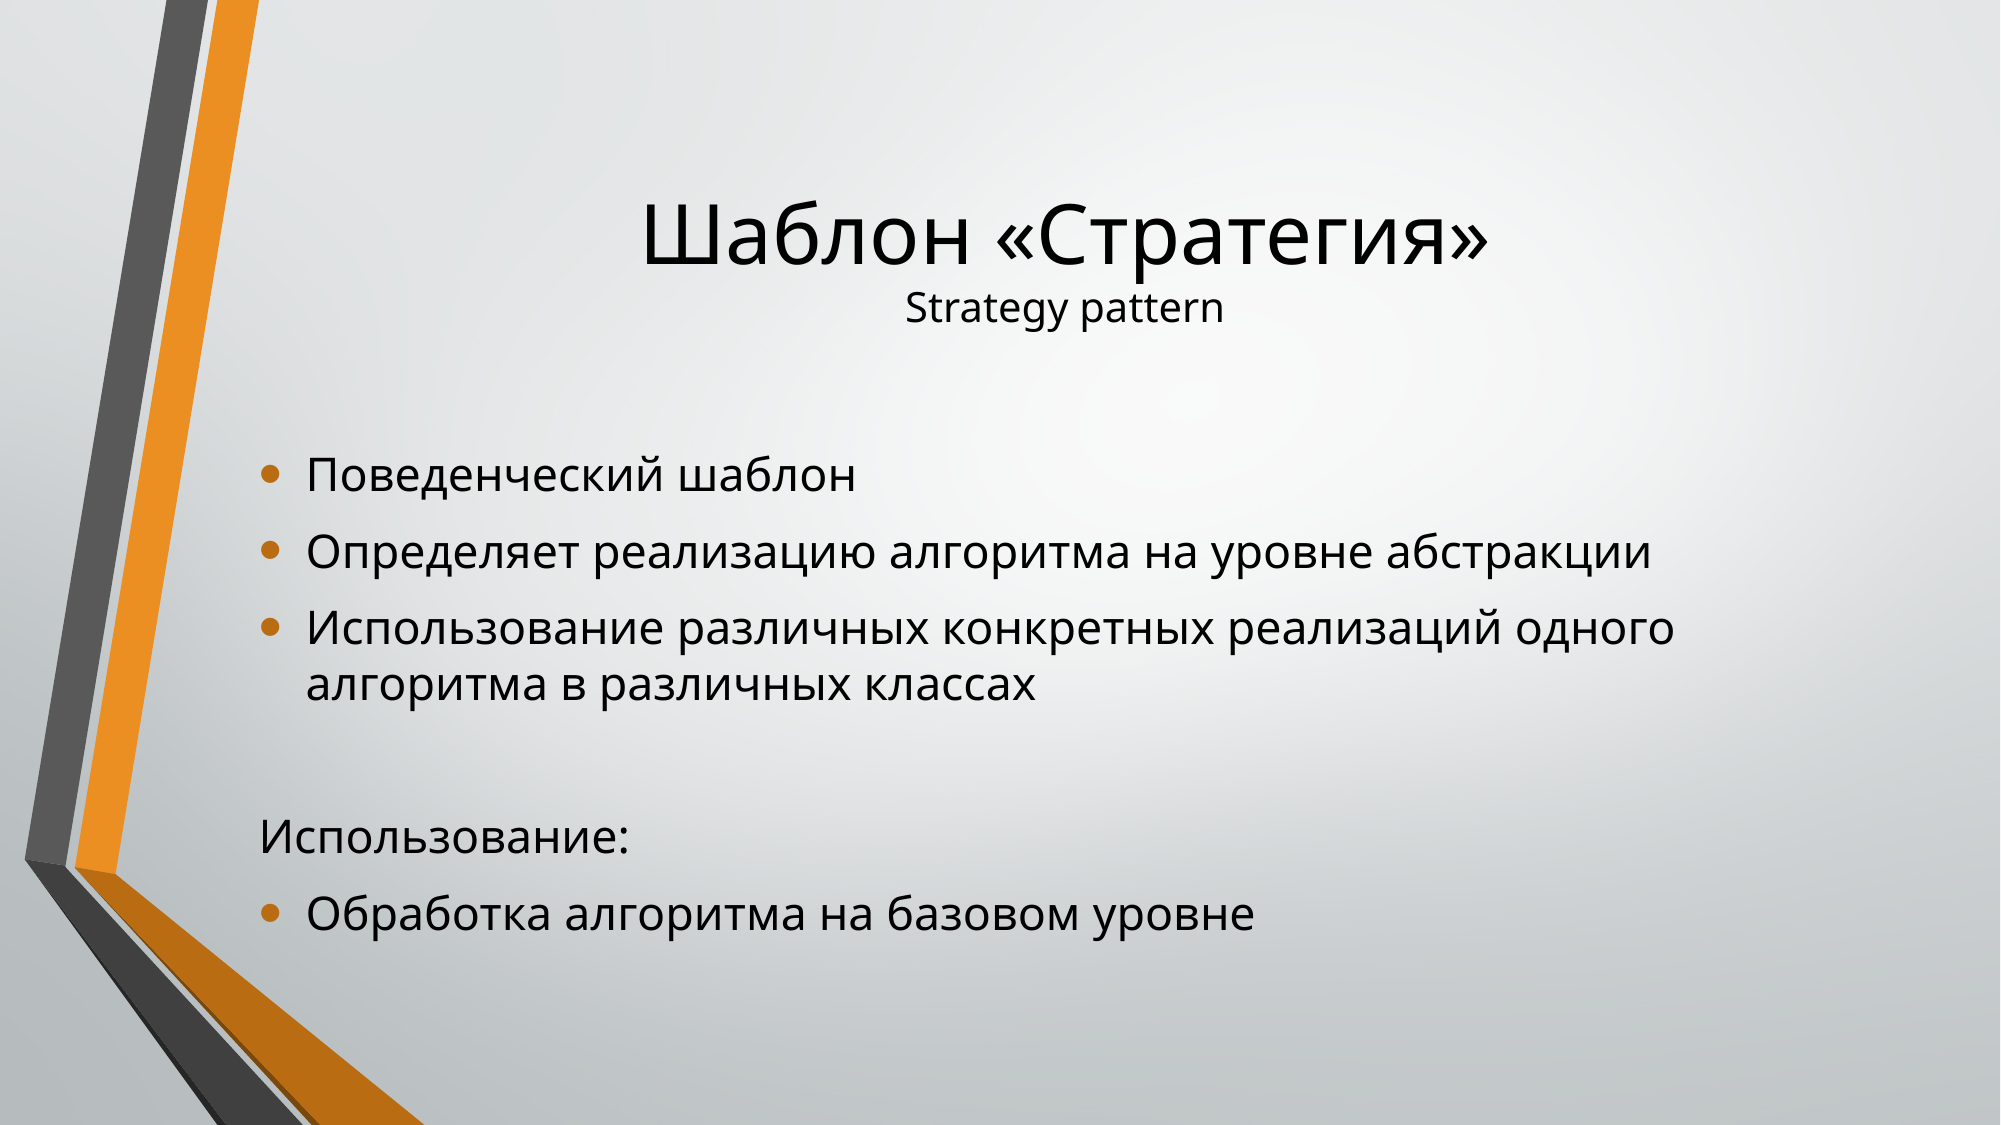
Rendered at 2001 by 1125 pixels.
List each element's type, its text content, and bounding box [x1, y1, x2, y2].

title Шаблон «Стратегия» Strategy pattern [243, 112, 1887, 400]
list Поведенческий шаблон Определяет реализацию алгоритма на уровне абстракции Использование различных конкретных реализаций одного алгоритма в различных классах Использование: Обработка алгоритма на базовом уровне [243, 437, 1887, 950]
